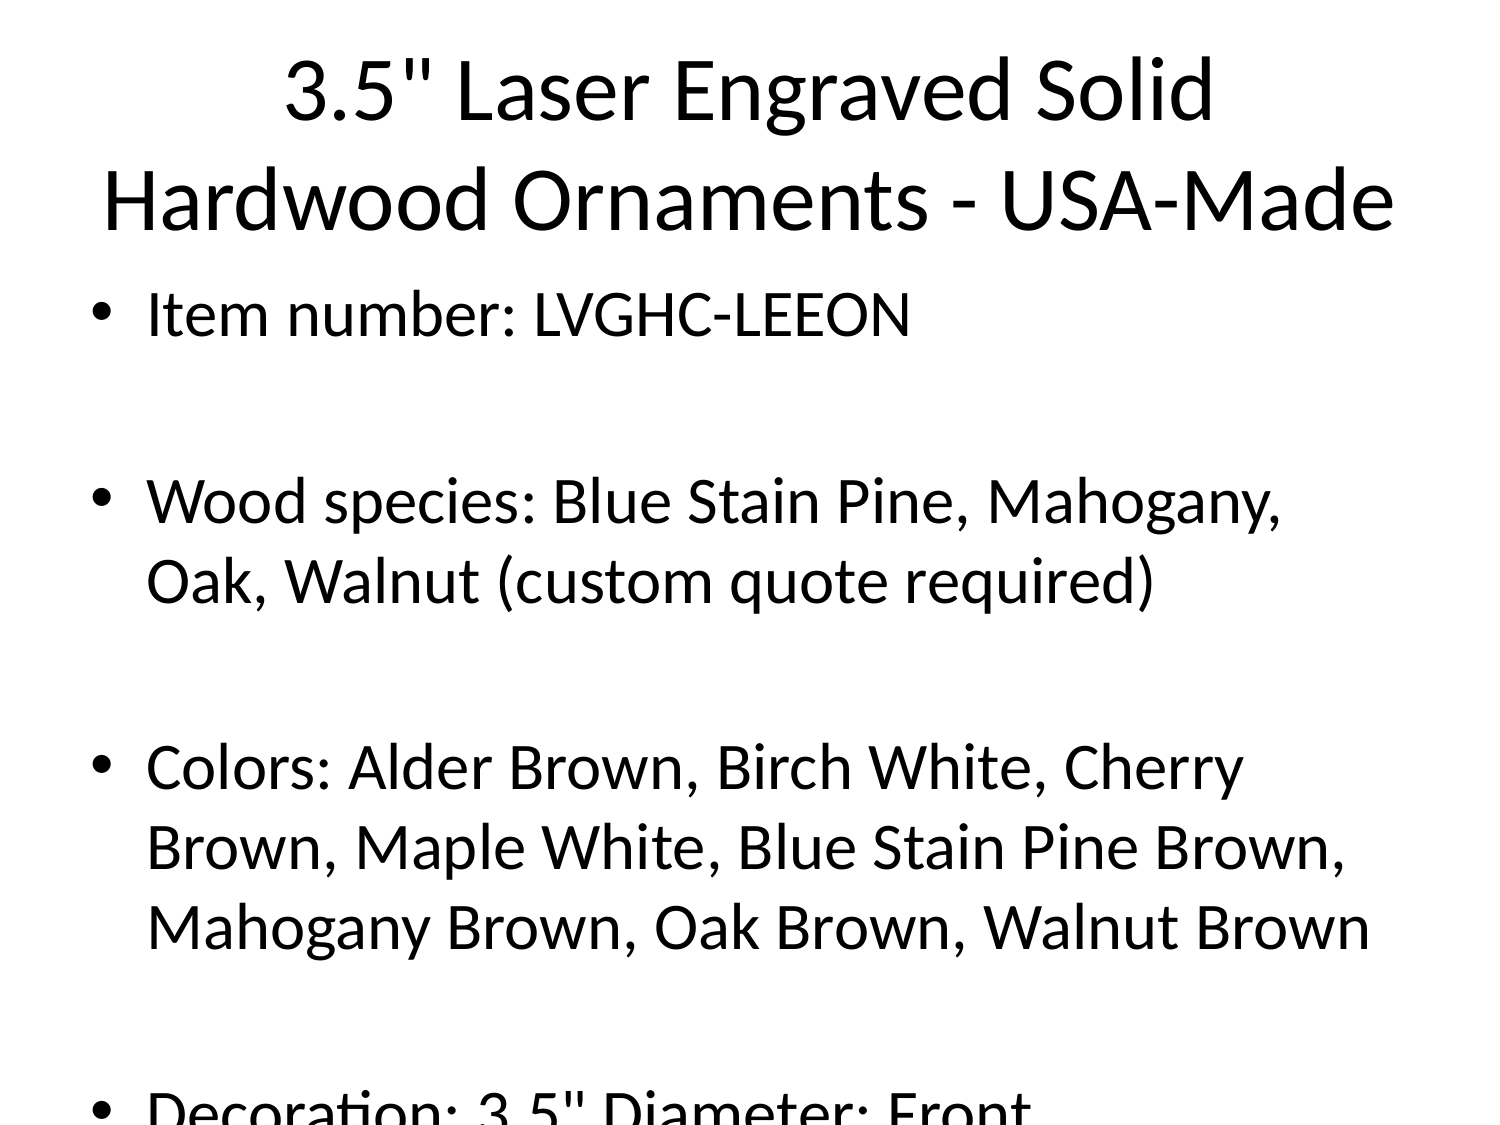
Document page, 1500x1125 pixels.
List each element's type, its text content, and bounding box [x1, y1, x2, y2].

title 3.5" Laser Engraved Solid Hardwood Ornaments - USA-Made [75, 45, 1425, 233]
list Item number: LVGHC-LEEON Wood species: Blue Stain Pine, Mahogany, Oak, Walnut (custom quote required) Colors: Alder Brown, Birch White, Cherry Brown, Maple White, Blue Stain Pine Brown, Mahogany Brown, Oak Brown, Walnut Brown Decoration: 3.5" Diameter; Front Price (Qty): 100 - $4.88 250 - $4.74 500 - $4.28 1000 - $3.86 2500 - $3.46 5000 - $3.37 Price Includes: 1 color; 1 side; 1 location Packaging and Delivery: Bulk Production Time: 10-15 working days (normal), 5-10 working days (rush) [75, 262, 1425, 1005]
